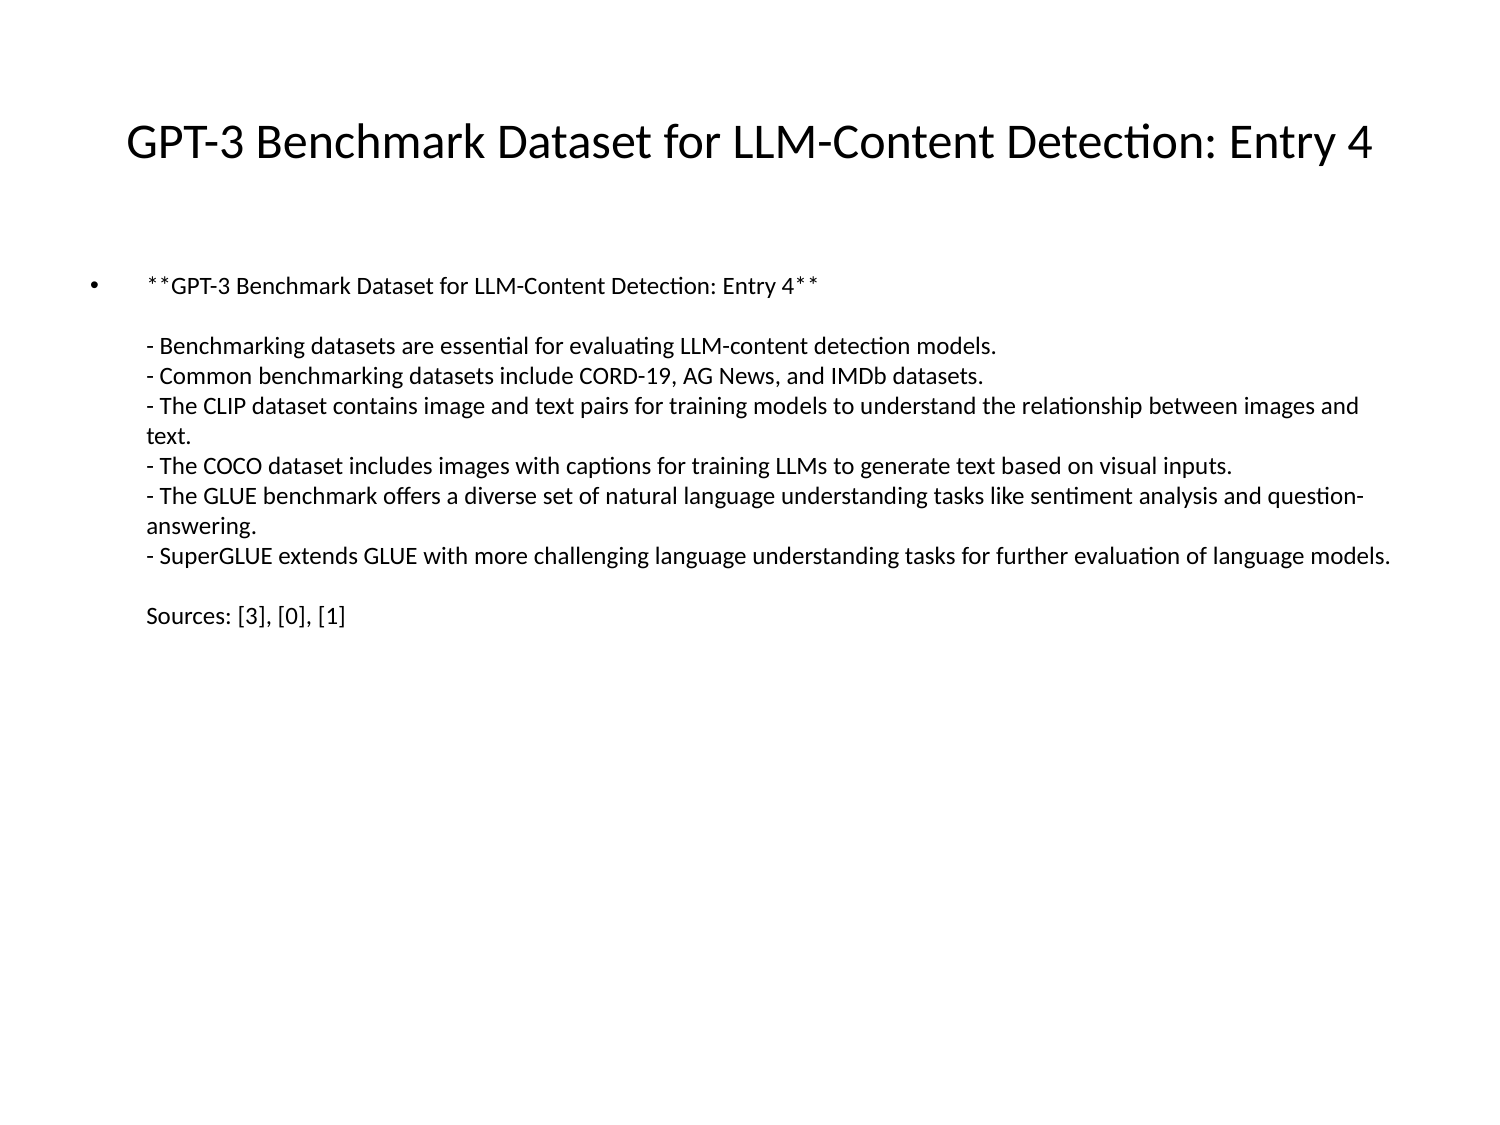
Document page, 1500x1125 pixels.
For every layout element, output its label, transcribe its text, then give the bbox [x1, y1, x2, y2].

title GPT-3 Benchmark Dataset for LLM-Content Detection: Entry 4 [75, 45, 1425, 233]
list **GPT-3 Benchmark Dataset for LLM-Content Detection: Entry 4** - Benchmarking datasets are essential for evaluating LLM-content detection models. - Common benchmarking datasets include CORD-19, AG News, and IMDb datasets. - The CLIP dataset contains image and text pairs for training models to understand the relationship between images and text. - The COCO dataset includes images with captions for training LLMs to generate text based on visual inputs. - The GLUE benchmark offers a diverse set of natural language understanding tasks like sentiment analysis and question-answering. - SuperGLUE extends GLUE with more challenging language understanding tasks for further evaluation of language models. Sources: [3], [0], [1] [75, 262, 1425, 1005]
